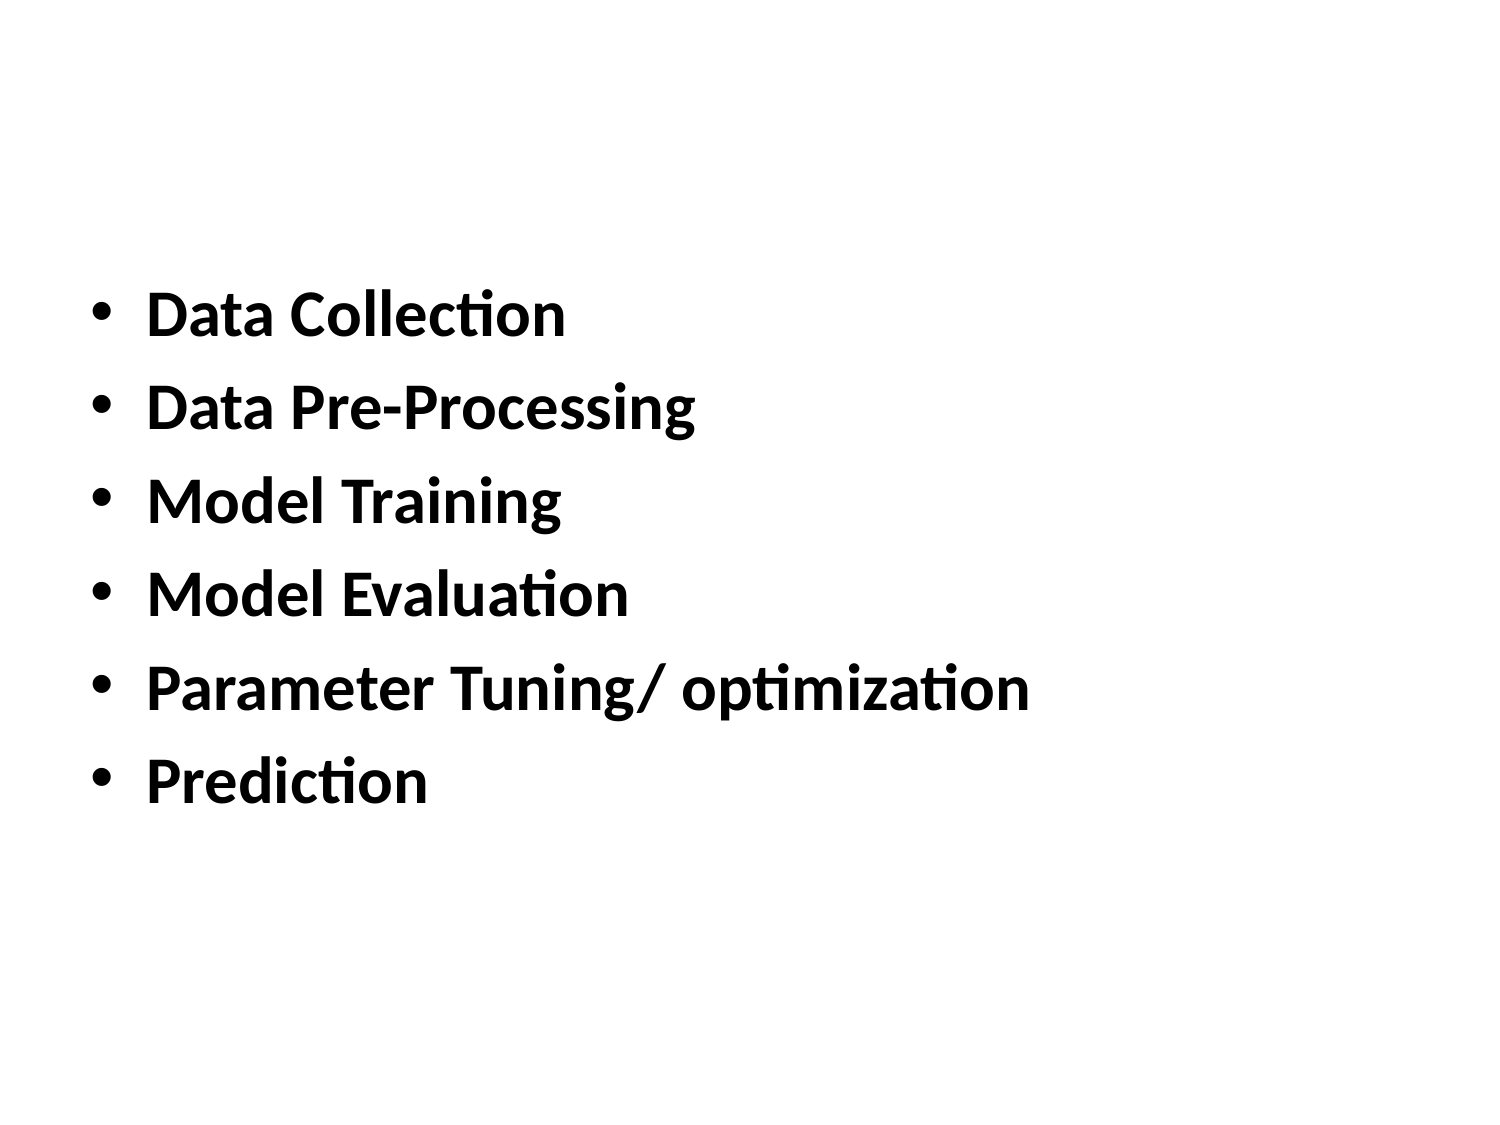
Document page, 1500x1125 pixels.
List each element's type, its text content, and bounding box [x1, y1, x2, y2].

list Data Collection Data Pre-Processing Model Training Model Evaluation Parameter Tuning/ optimization Prediction [75, 262, 1425, 1005]
